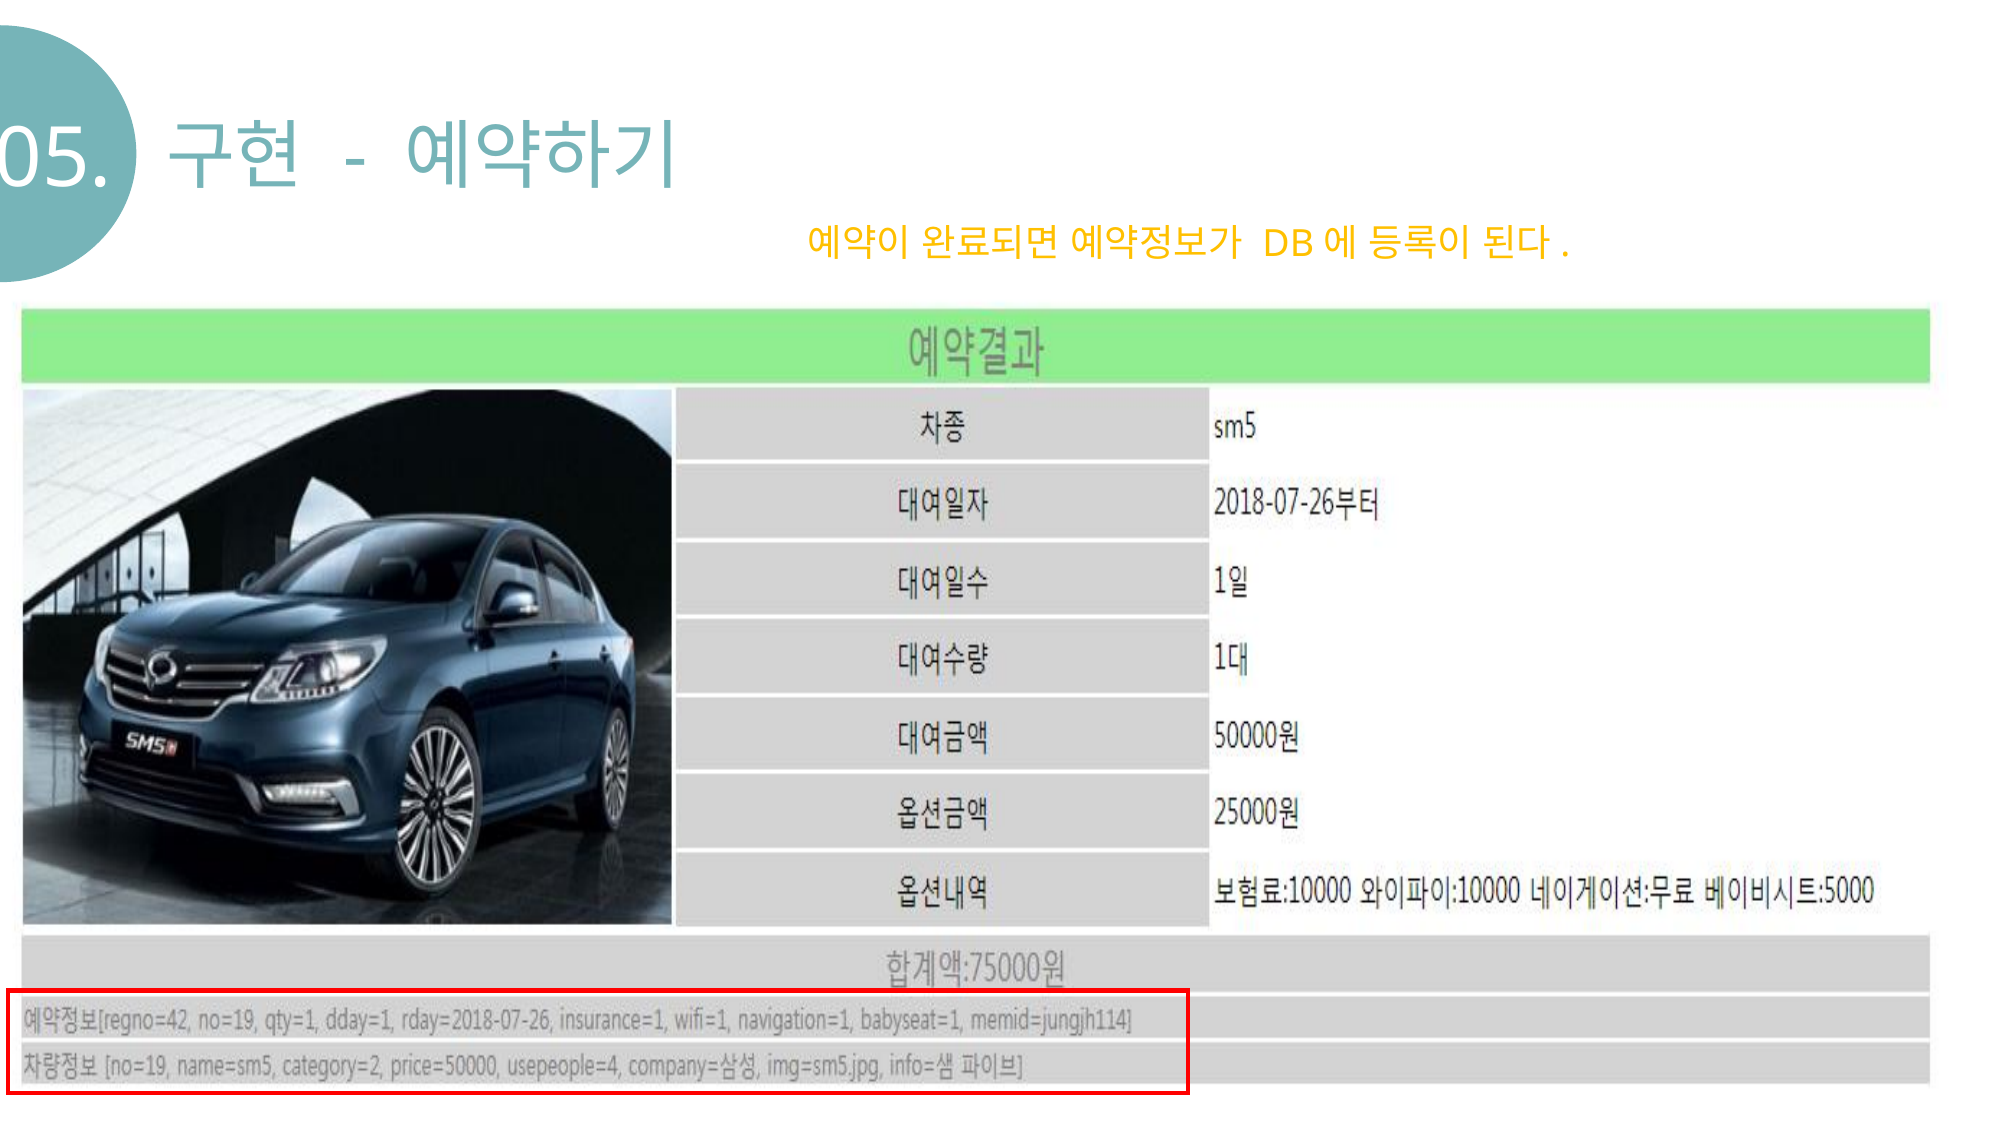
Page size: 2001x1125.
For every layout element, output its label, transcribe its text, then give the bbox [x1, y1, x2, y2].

text_box 구현 - 예약하기 [151, 100, 696, 206]
text_box 예약이 완료되면 예약정보가 DB에 등록이 된다. [793, 211, 1933, 272]
picture [8, 294, 1949, 1093]
text_box 05. [0, 95, 127, 211]
